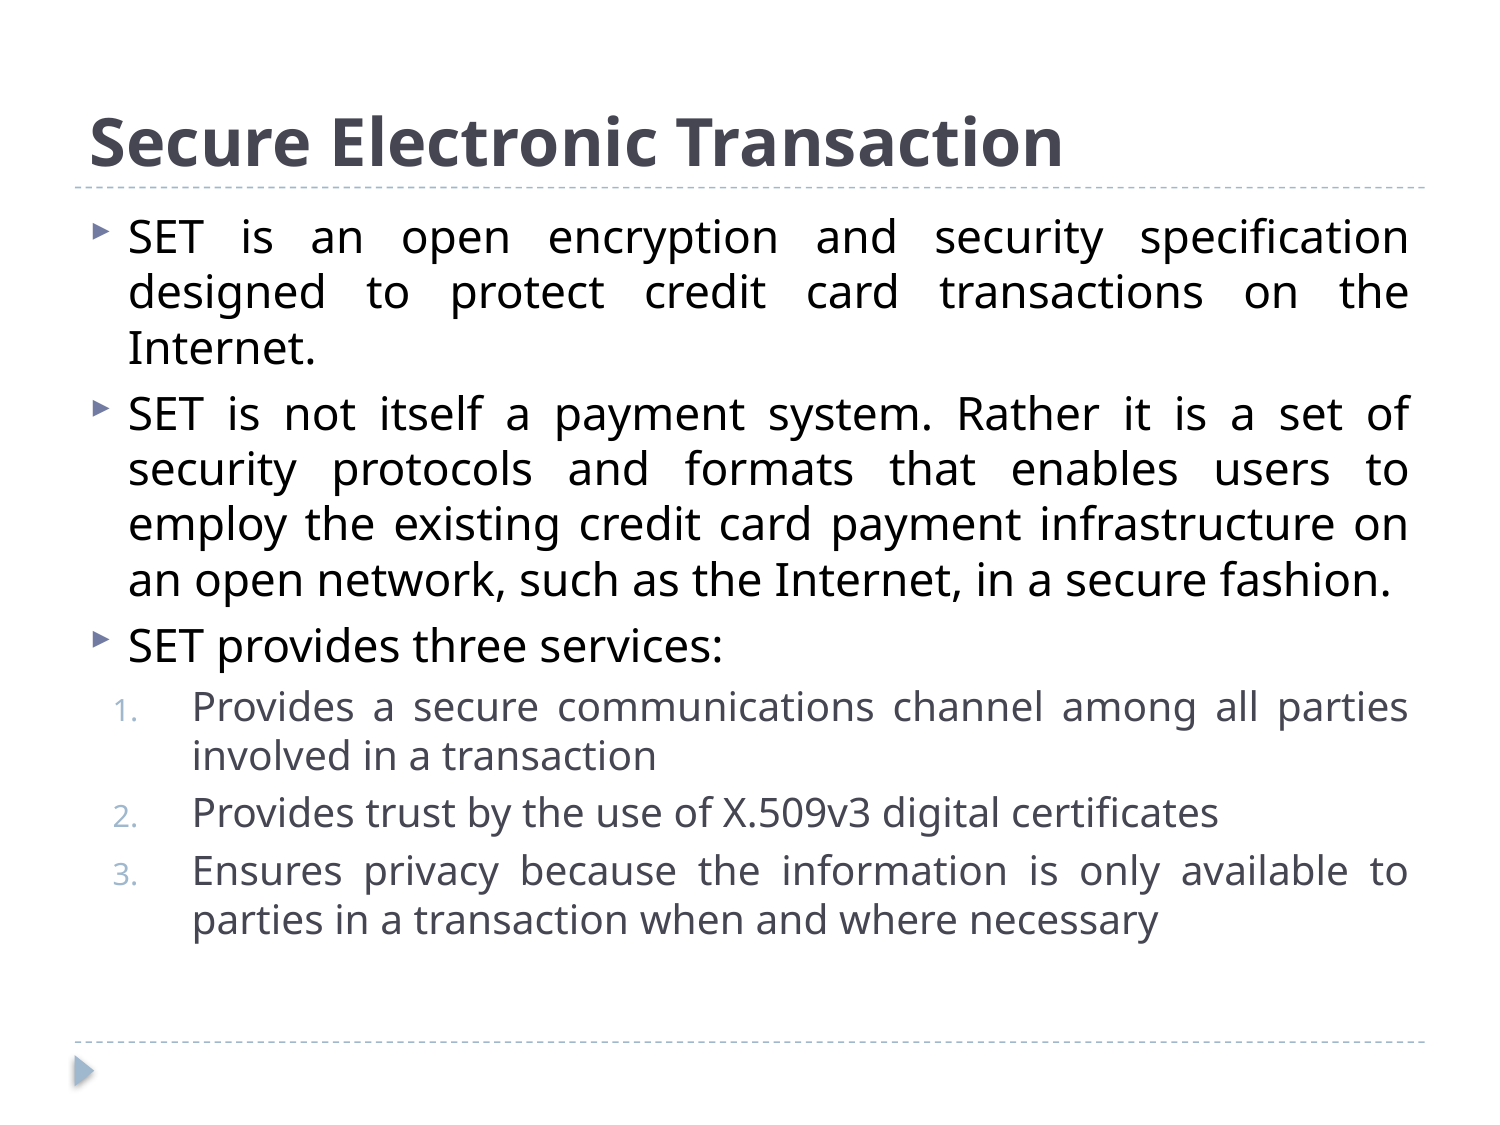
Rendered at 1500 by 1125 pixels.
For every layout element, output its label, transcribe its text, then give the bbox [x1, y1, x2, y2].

title Secure Electronic Transaction [75, 24, 1425, 188]
list SET is an open encryption and security specification designed to protect credit card transactions on the Internet. SET is not itself a payment system. Rather it is a set of security protocols and formats that enables users to employ the existing credit card payment infrastructure on an open network, such as the Internet, in a secure fashion. SET provides three services: Provides a secure communications channel among all parties involved in a transaction Provides trust by the use of X.509v3 digital certificates Ensures privacy because the information is only available to parties in a transaction when and where necessary [75, 200, 1425, 1010]
